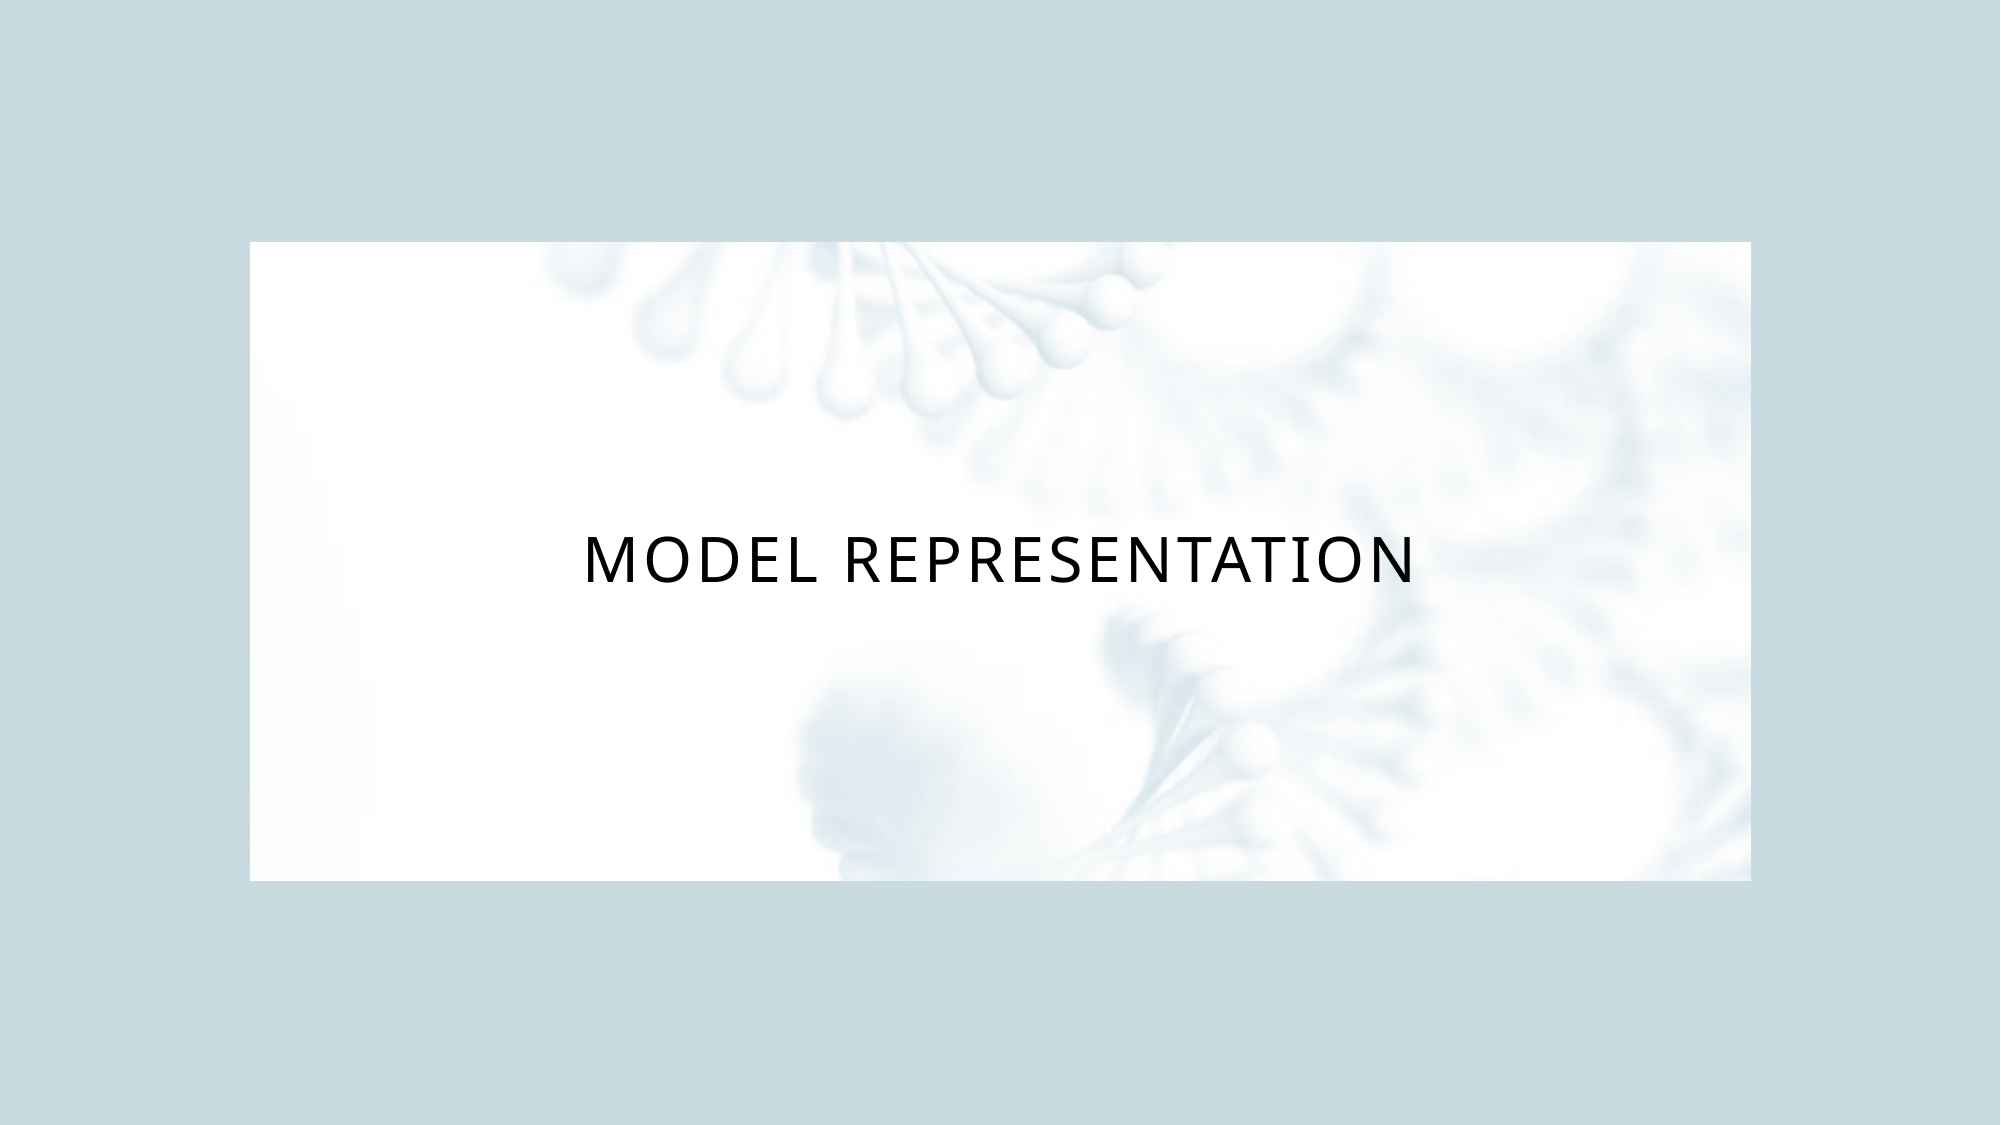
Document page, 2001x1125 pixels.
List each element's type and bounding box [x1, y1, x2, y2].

picture [250, 242, 1751, 881]
